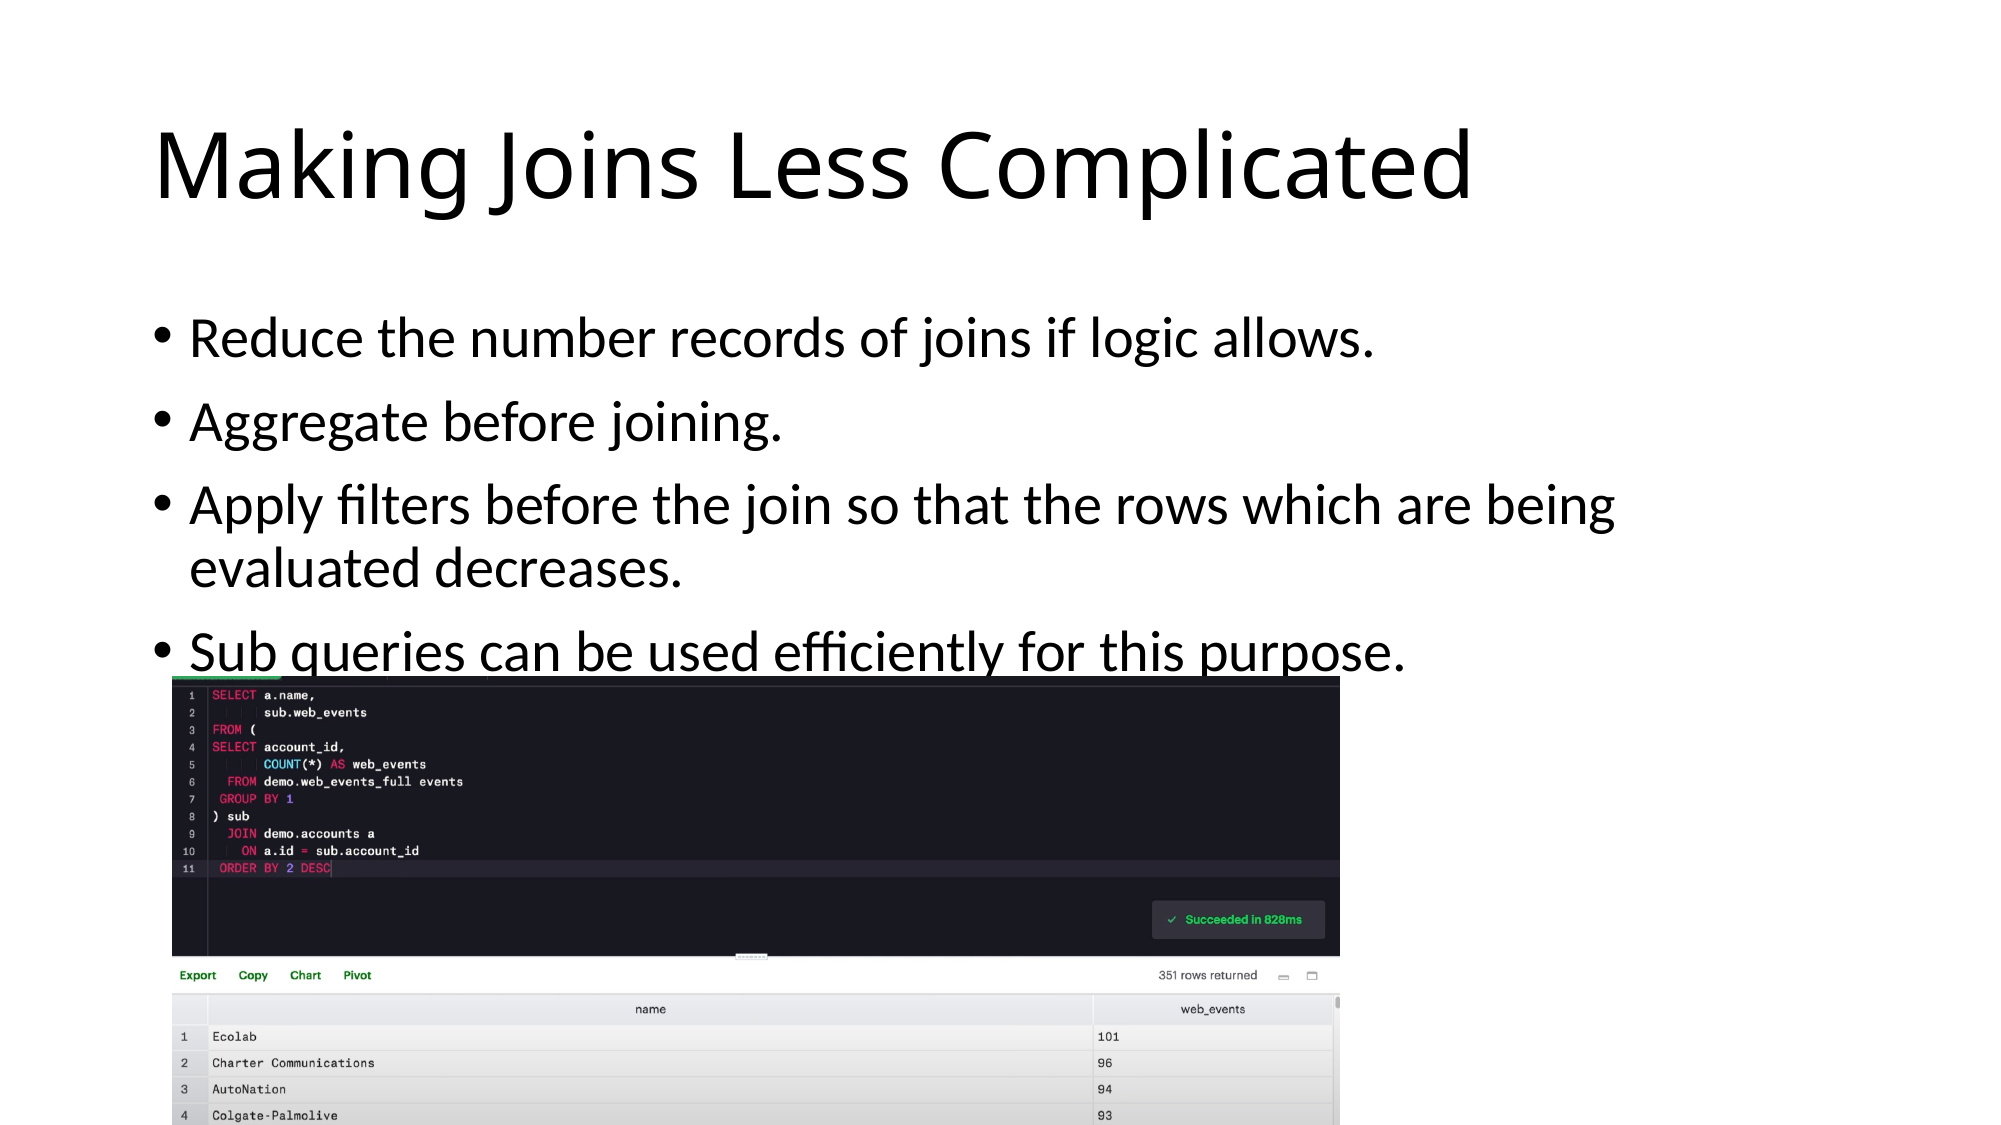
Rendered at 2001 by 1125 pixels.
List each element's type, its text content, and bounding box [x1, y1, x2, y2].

picture [172, 676, 1340, 1125]
list Reduce the number records of joins if logic allows. Aggregate before joining. Apply filters before the join so that the rows which are being evaluated decreases. Sub queries can be used efficiently for this purpose. [137, 299, 1863, 1014]
title Making Joins Less Complicated [137, 59, 1863, 278]
